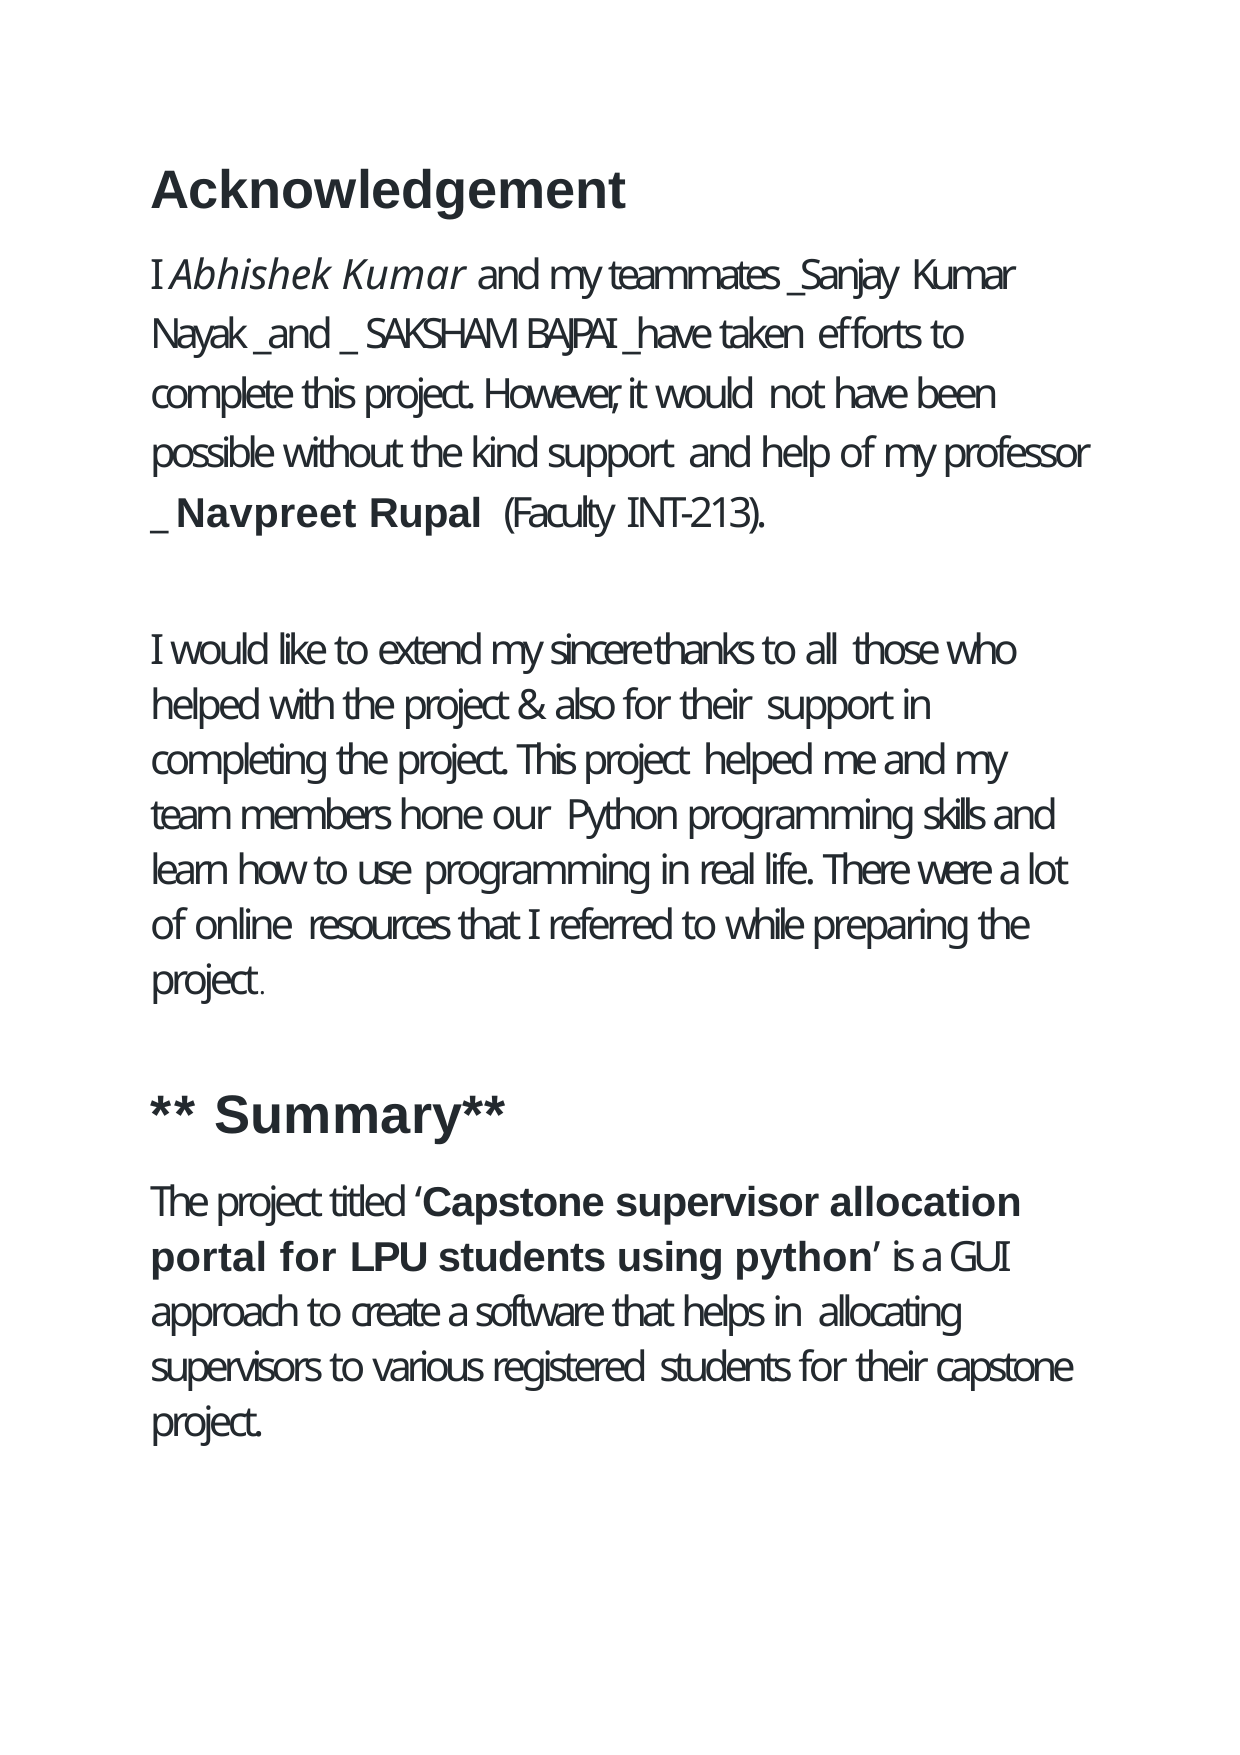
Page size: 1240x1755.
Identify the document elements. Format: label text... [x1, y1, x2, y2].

text_box I Abhishek Kumar and my teammates _Sanjay Kumar Nayak _and _ SAKSHAM BAJPAI _have taken efforts to complete this project. However, it would not have been possible without the kind support and help of my professor _ Navpreet Rupal (Faculty INT-213). I would like to extend my sincere thanks to all those who helped with the project & also for their support in completing the project. This project helped me and my team members hone our Python programming skills and learn how to use programming in real life. There were a lot of online resources that I referred to while preparing the project. ** Summary** The project titled ‘Capstone supervisor allocation portal for LPU students using python’ is a GUI approach to create a software that helps in allocating supervisors to various registered students for their capstone project. [147, 236, 1092, 1445]
title Acknowledgement [147, 152, 630, 236]
